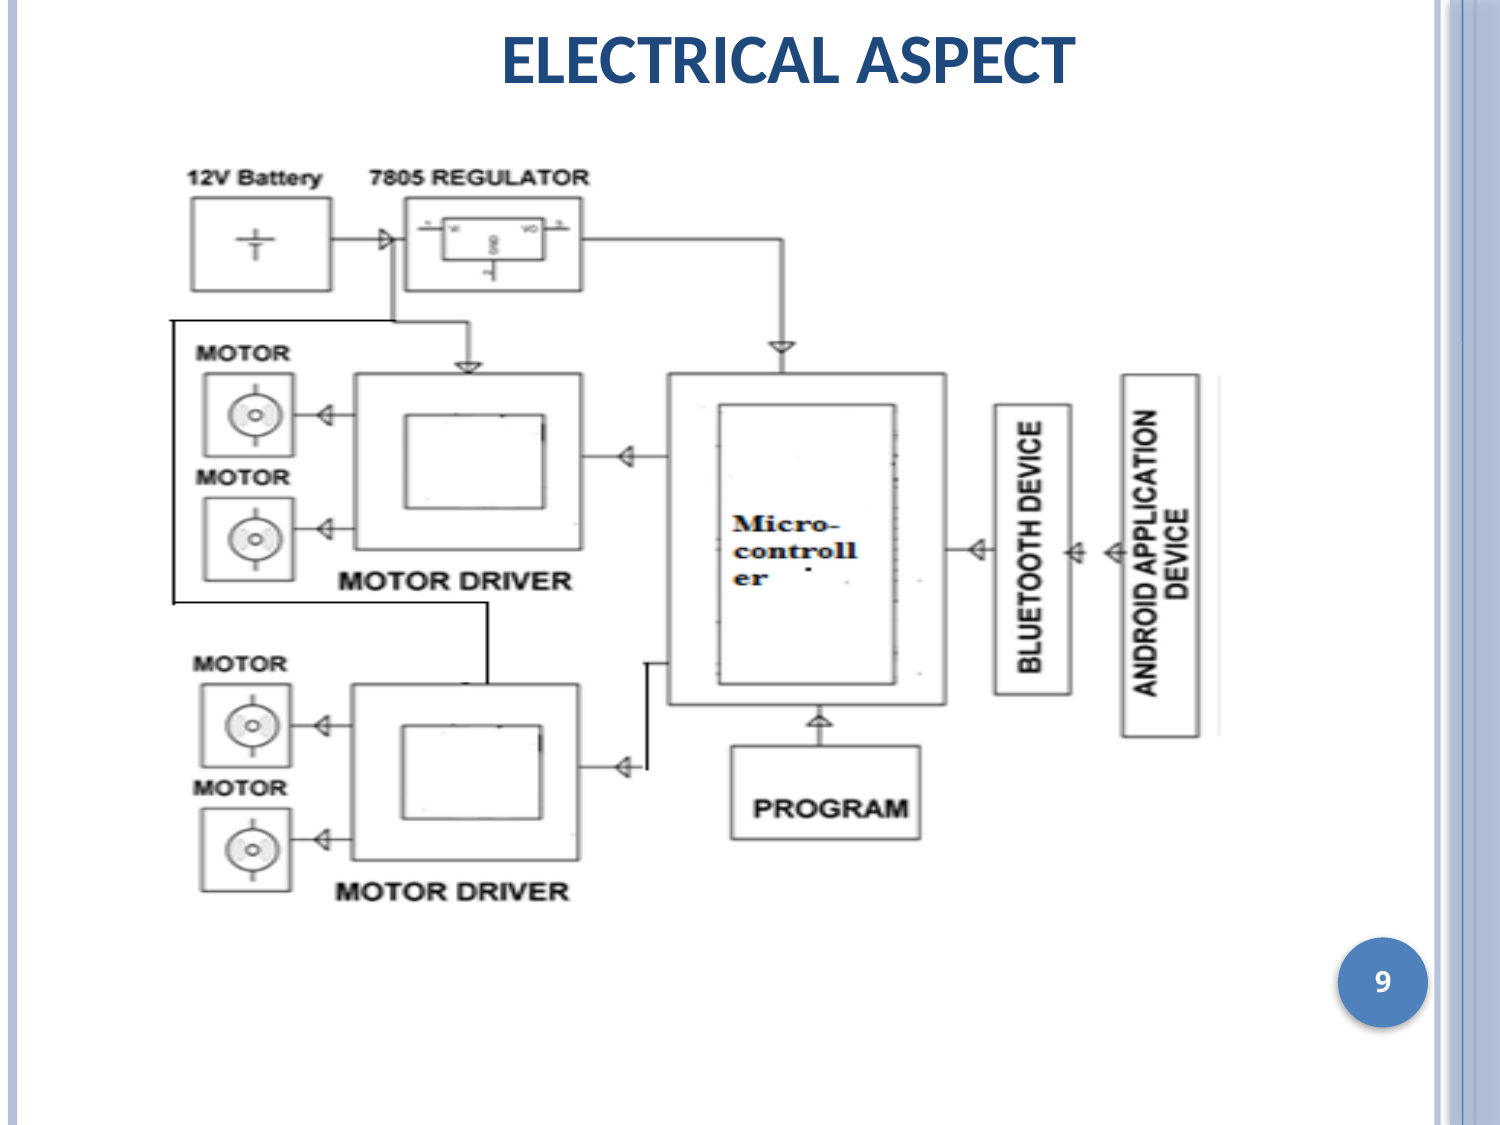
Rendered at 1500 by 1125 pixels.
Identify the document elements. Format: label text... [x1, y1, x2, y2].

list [149, 161, 1301, 988]
slide_number 9 [1333, 940, 1434, 1027]
title ELECTRICAL ASPECT [275, 5, 1288, 106]
